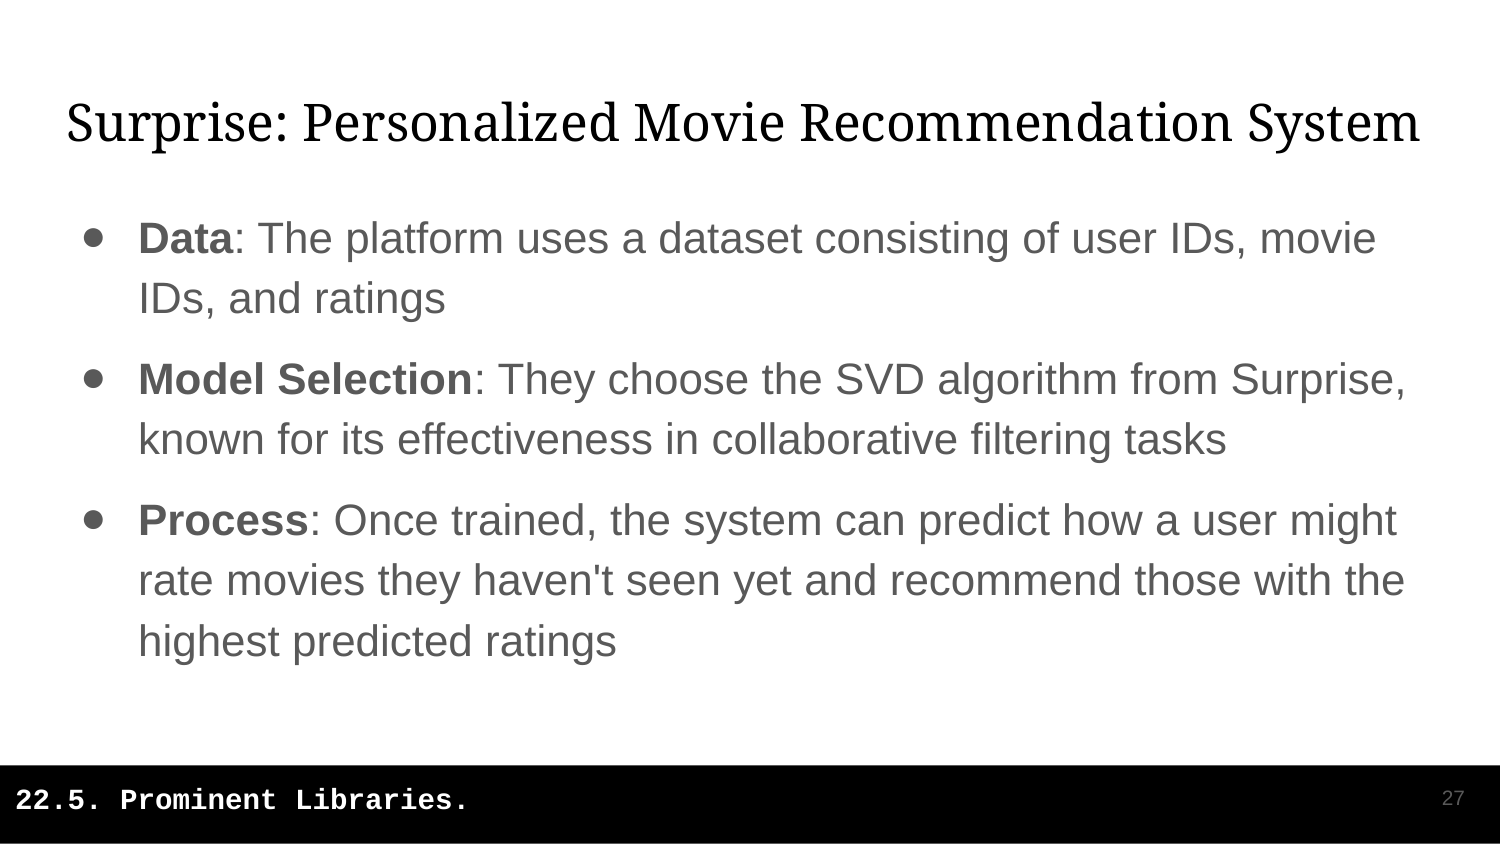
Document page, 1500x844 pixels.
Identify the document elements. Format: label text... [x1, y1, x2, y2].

slide_number ‹#› [1389, 764, 1480, 830]
list Data: The platform uses a dataset consisting of user IDs, movie IDs, and ratings Model Selection: They choose the SVD algorithm from Surprise, known for its effectiveness in collaborative filtering tasks Process: Once trained, the system can predict how a user might rate movies they haven't seen yet and recommend those with the highest predicted ratings [51, 186, 1449, 729]
title Surprise: Personalized Movie Recommendation System [51, 74, 1449, 169]
text_box 22.5. Prominent Libraries. [0, 765, 1500, 844]
